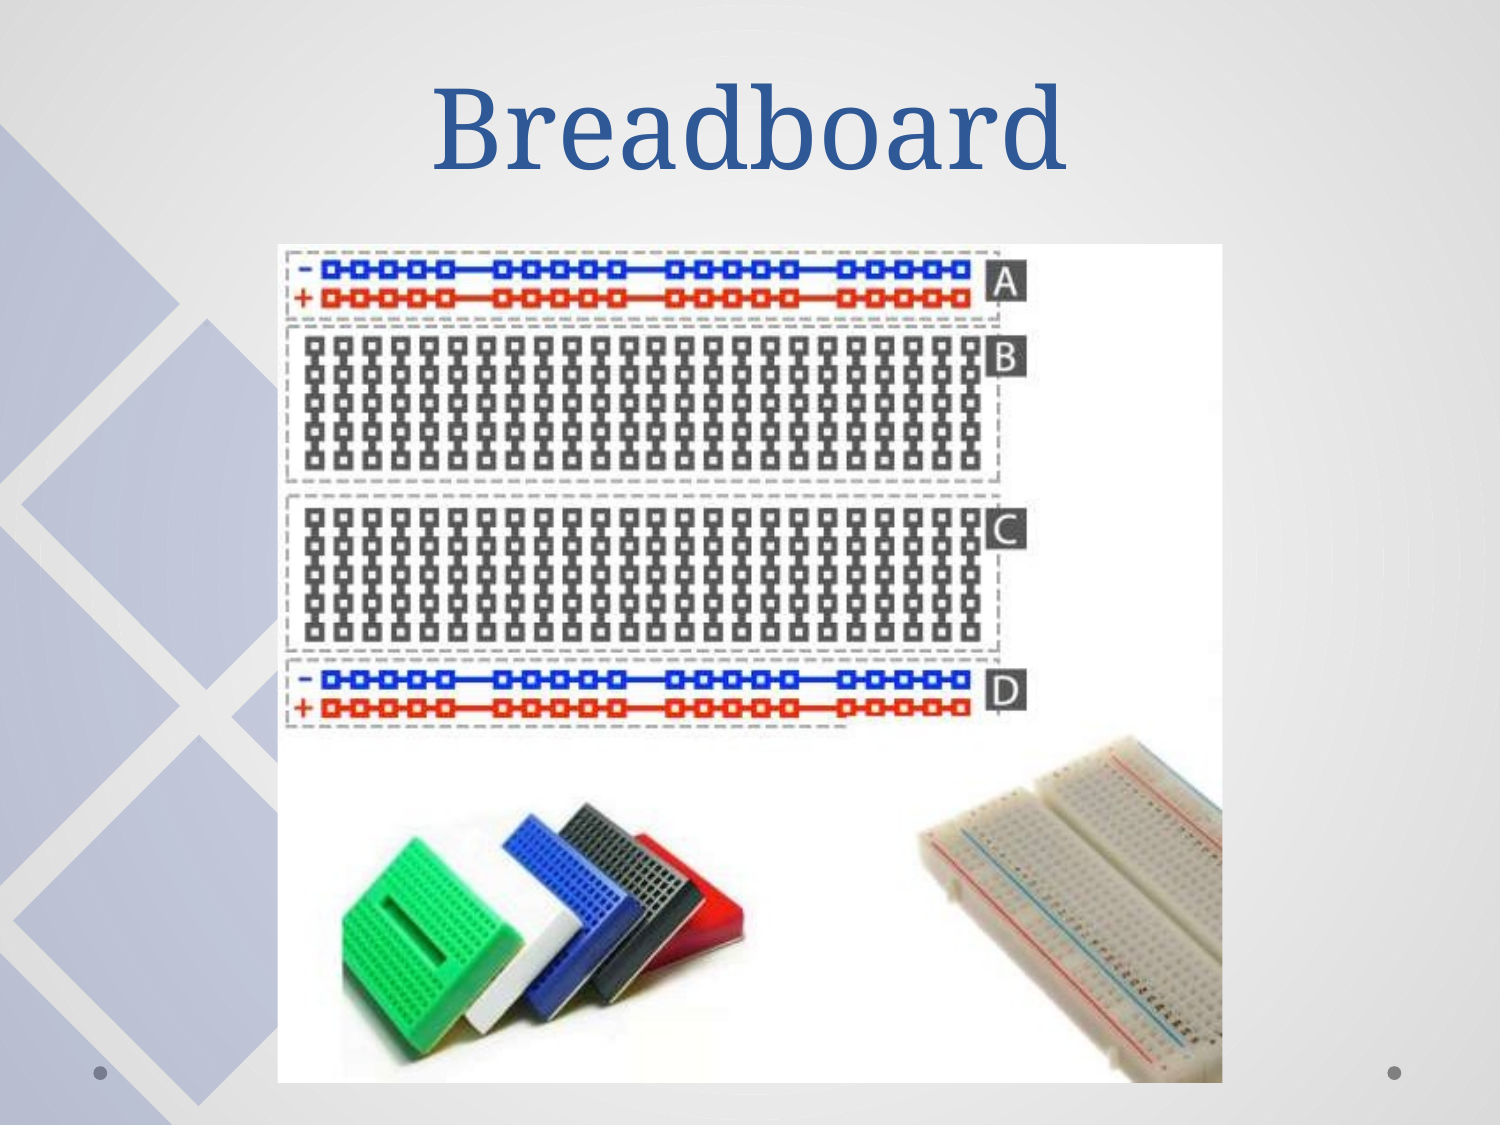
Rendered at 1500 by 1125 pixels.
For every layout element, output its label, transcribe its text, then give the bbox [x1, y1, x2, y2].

title Breadboard [75, 0, 1425, 263]
text_box [553, 244, 1223, 1083]
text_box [0, 172, 549, 1125]
